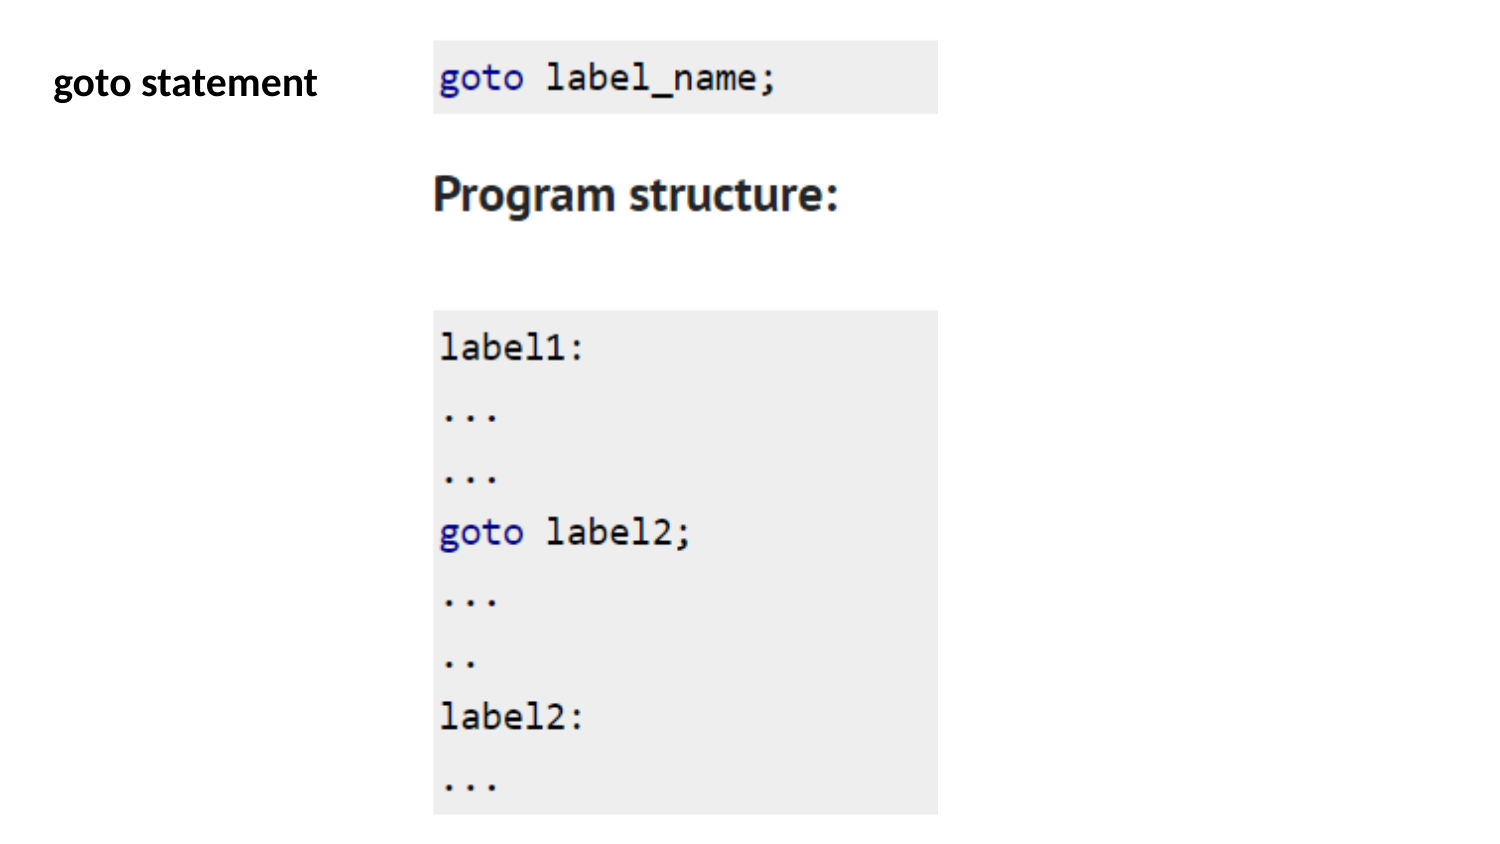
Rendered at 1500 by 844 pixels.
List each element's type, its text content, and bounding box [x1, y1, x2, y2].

picture [412, 21, 938, 831]
text_box goto statement [38, 46, 334, 112]
